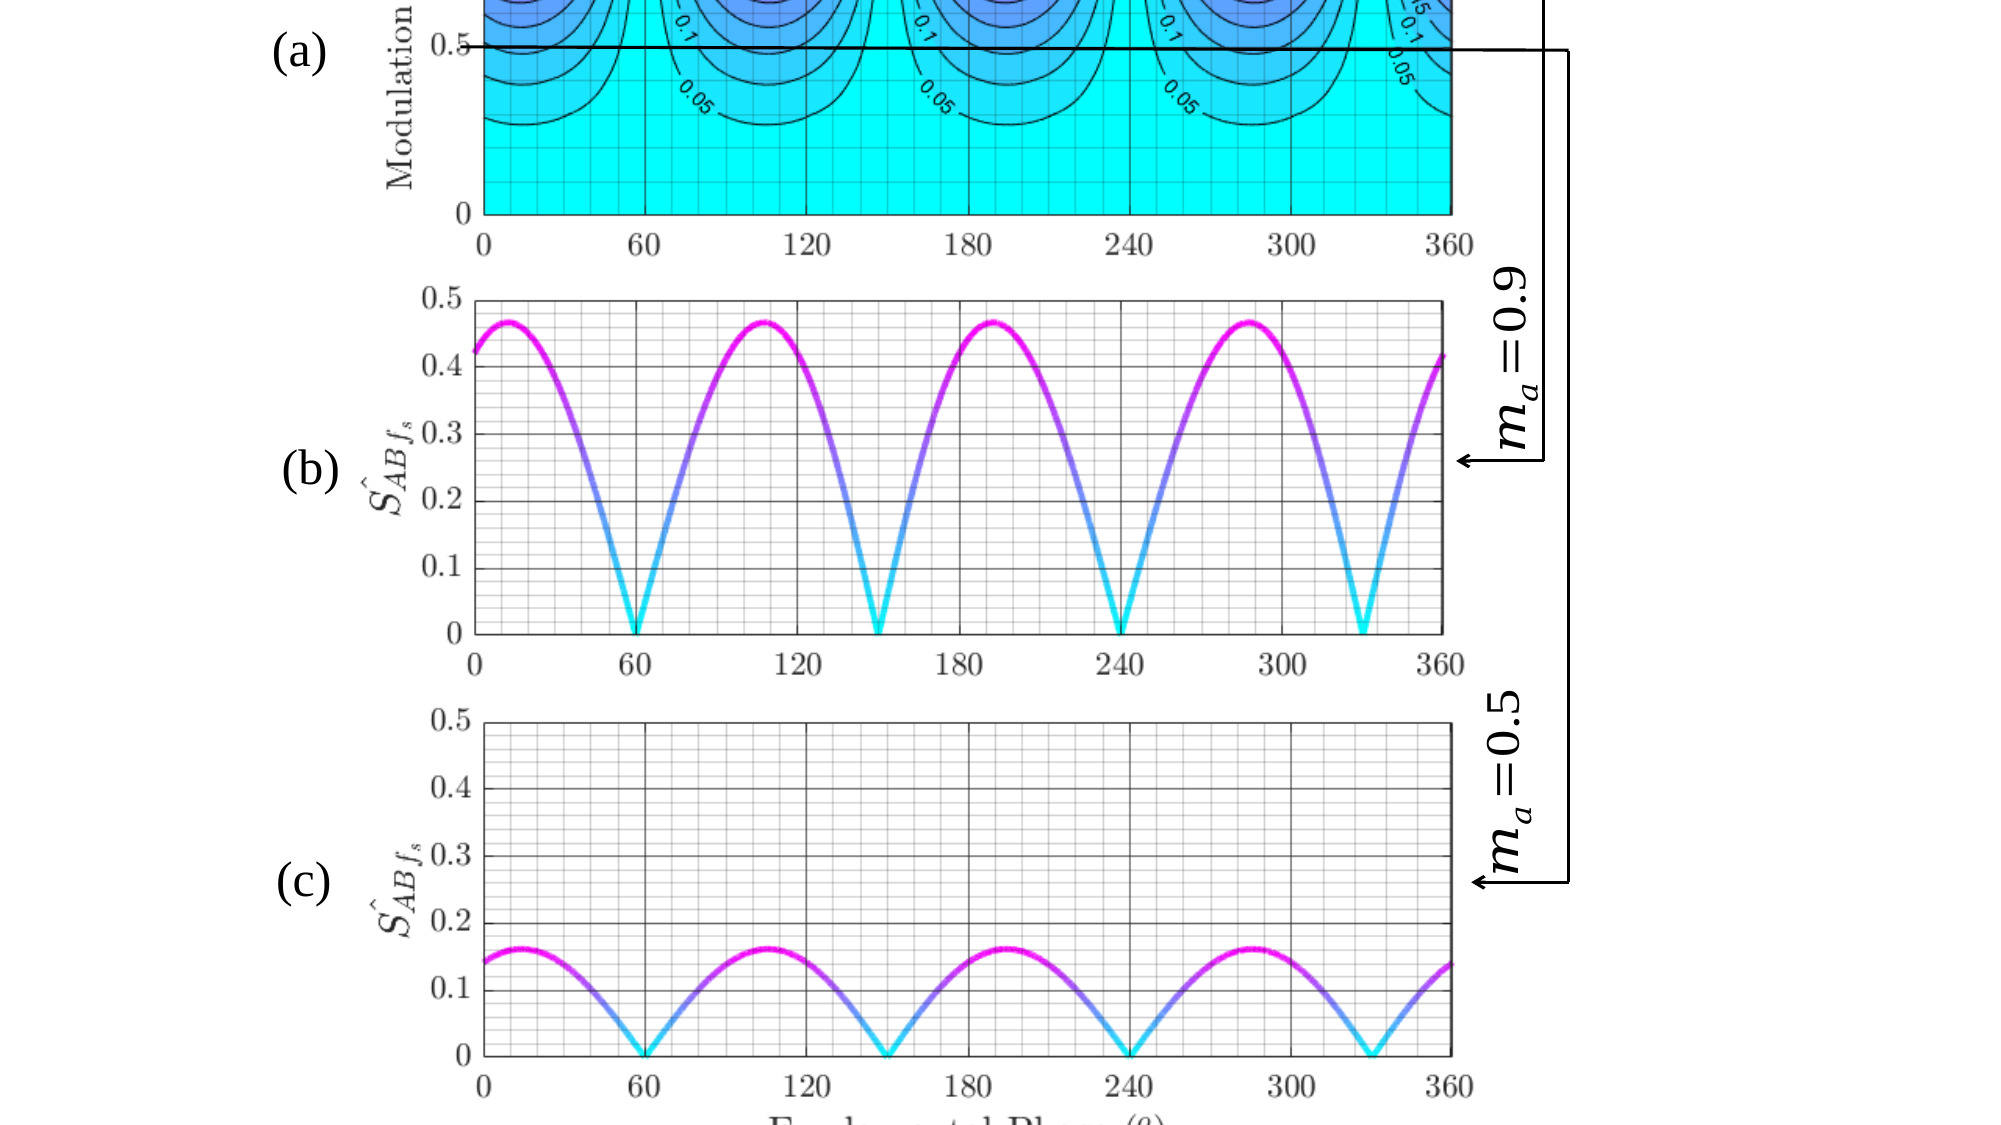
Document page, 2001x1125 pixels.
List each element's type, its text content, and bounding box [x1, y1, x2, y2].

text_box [460, 46, 1569, 51]
picture [1544, 0, 1572, 313]
text_box (b) [266, 426, 312, 502]
text_box (c) [261, 839, 321, 915]
text_box (a) [257, 8, 321, 84]
picture [312, 0, 1572, 1125]
